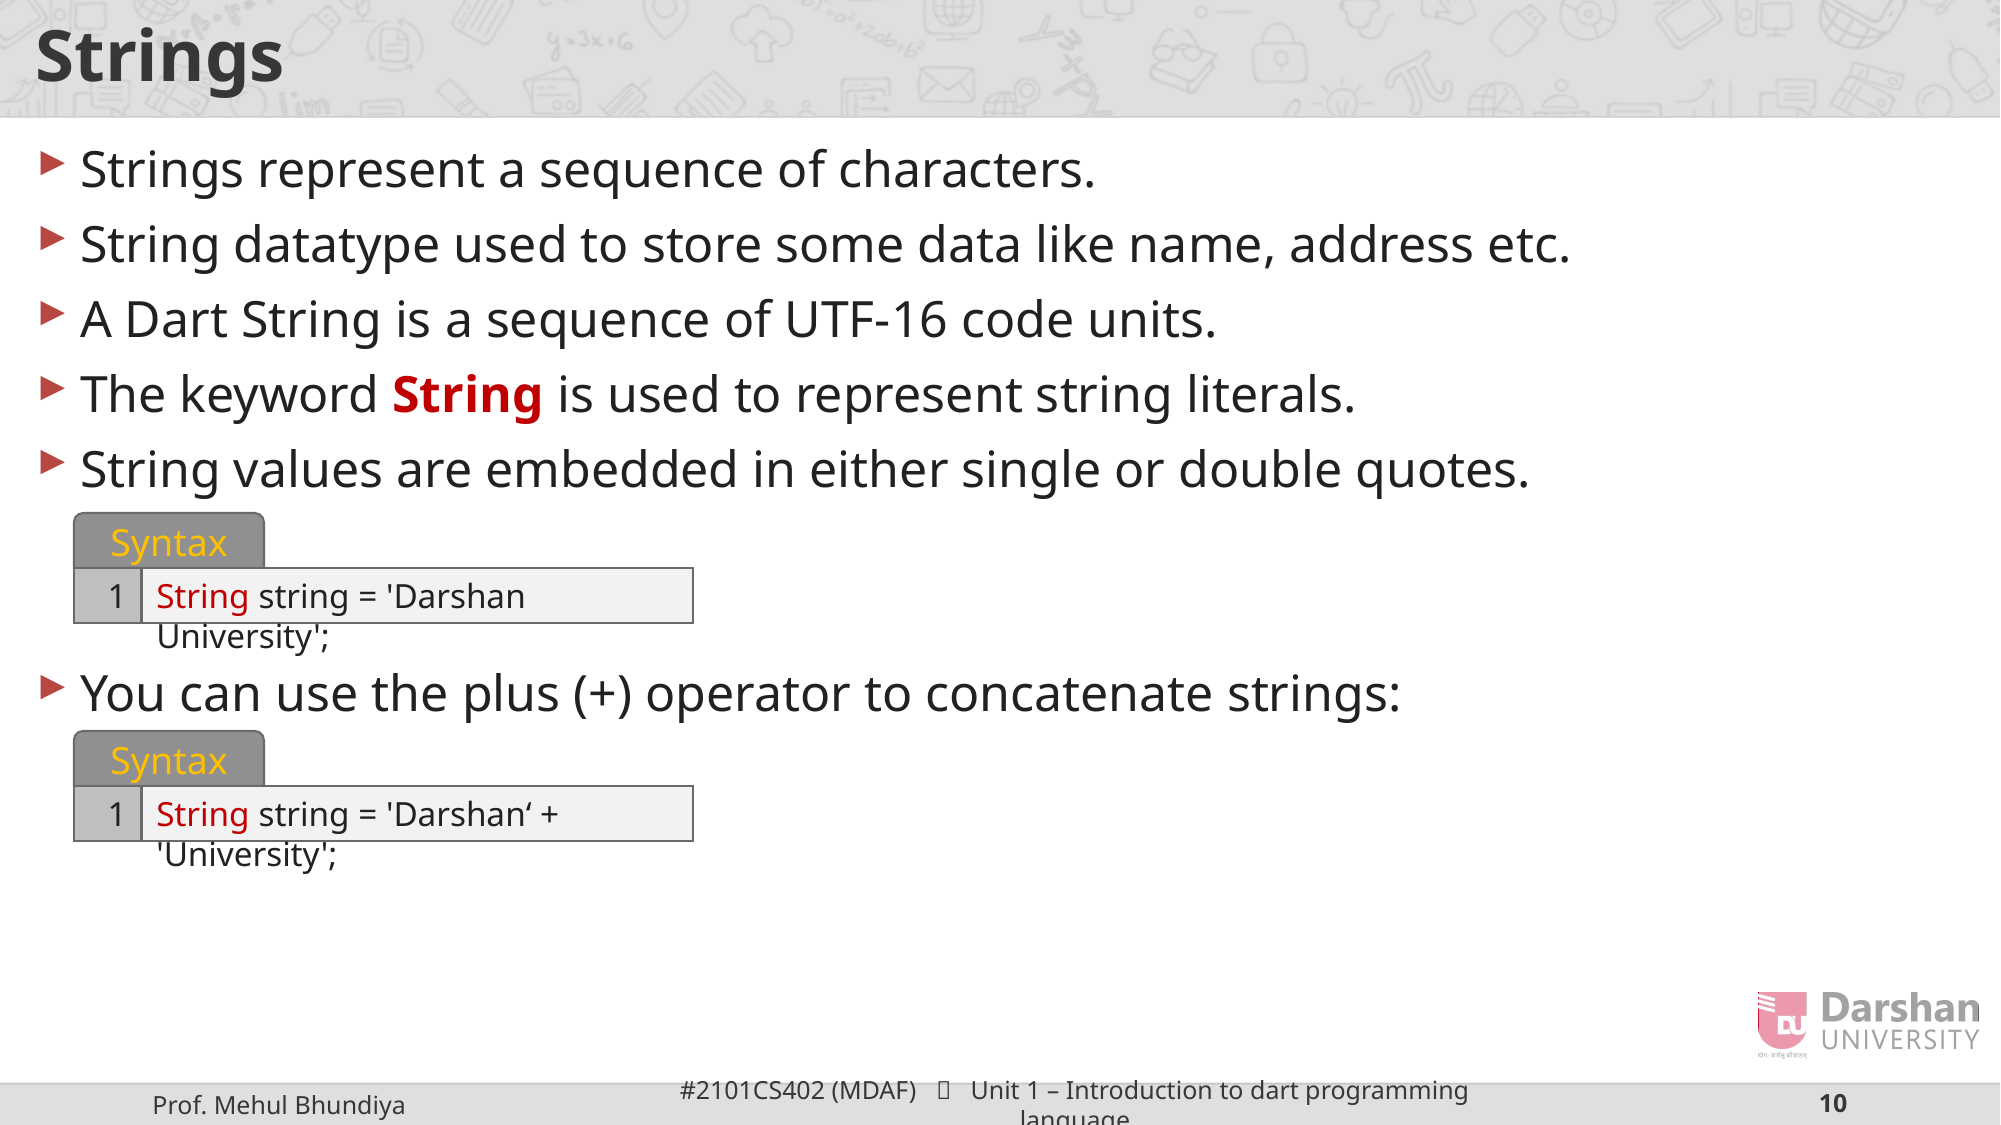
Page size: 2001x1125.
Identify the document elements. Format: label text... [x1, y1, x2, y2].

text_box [73, 513, 693, 623]
title Strings [0, 0, 2000, 117]
list Strings represent a sequence of characters. String datatype used to store some data like name, address etc. A Dart String is a sequence of UTF-16 code units. The keyword String is used to represent string literals. String values are embedded in either single or double quotes. You can use the plus (+) operator to concatenate strings: [21, 137, 1979, 1059]
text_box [73, 731, 693, 841]
